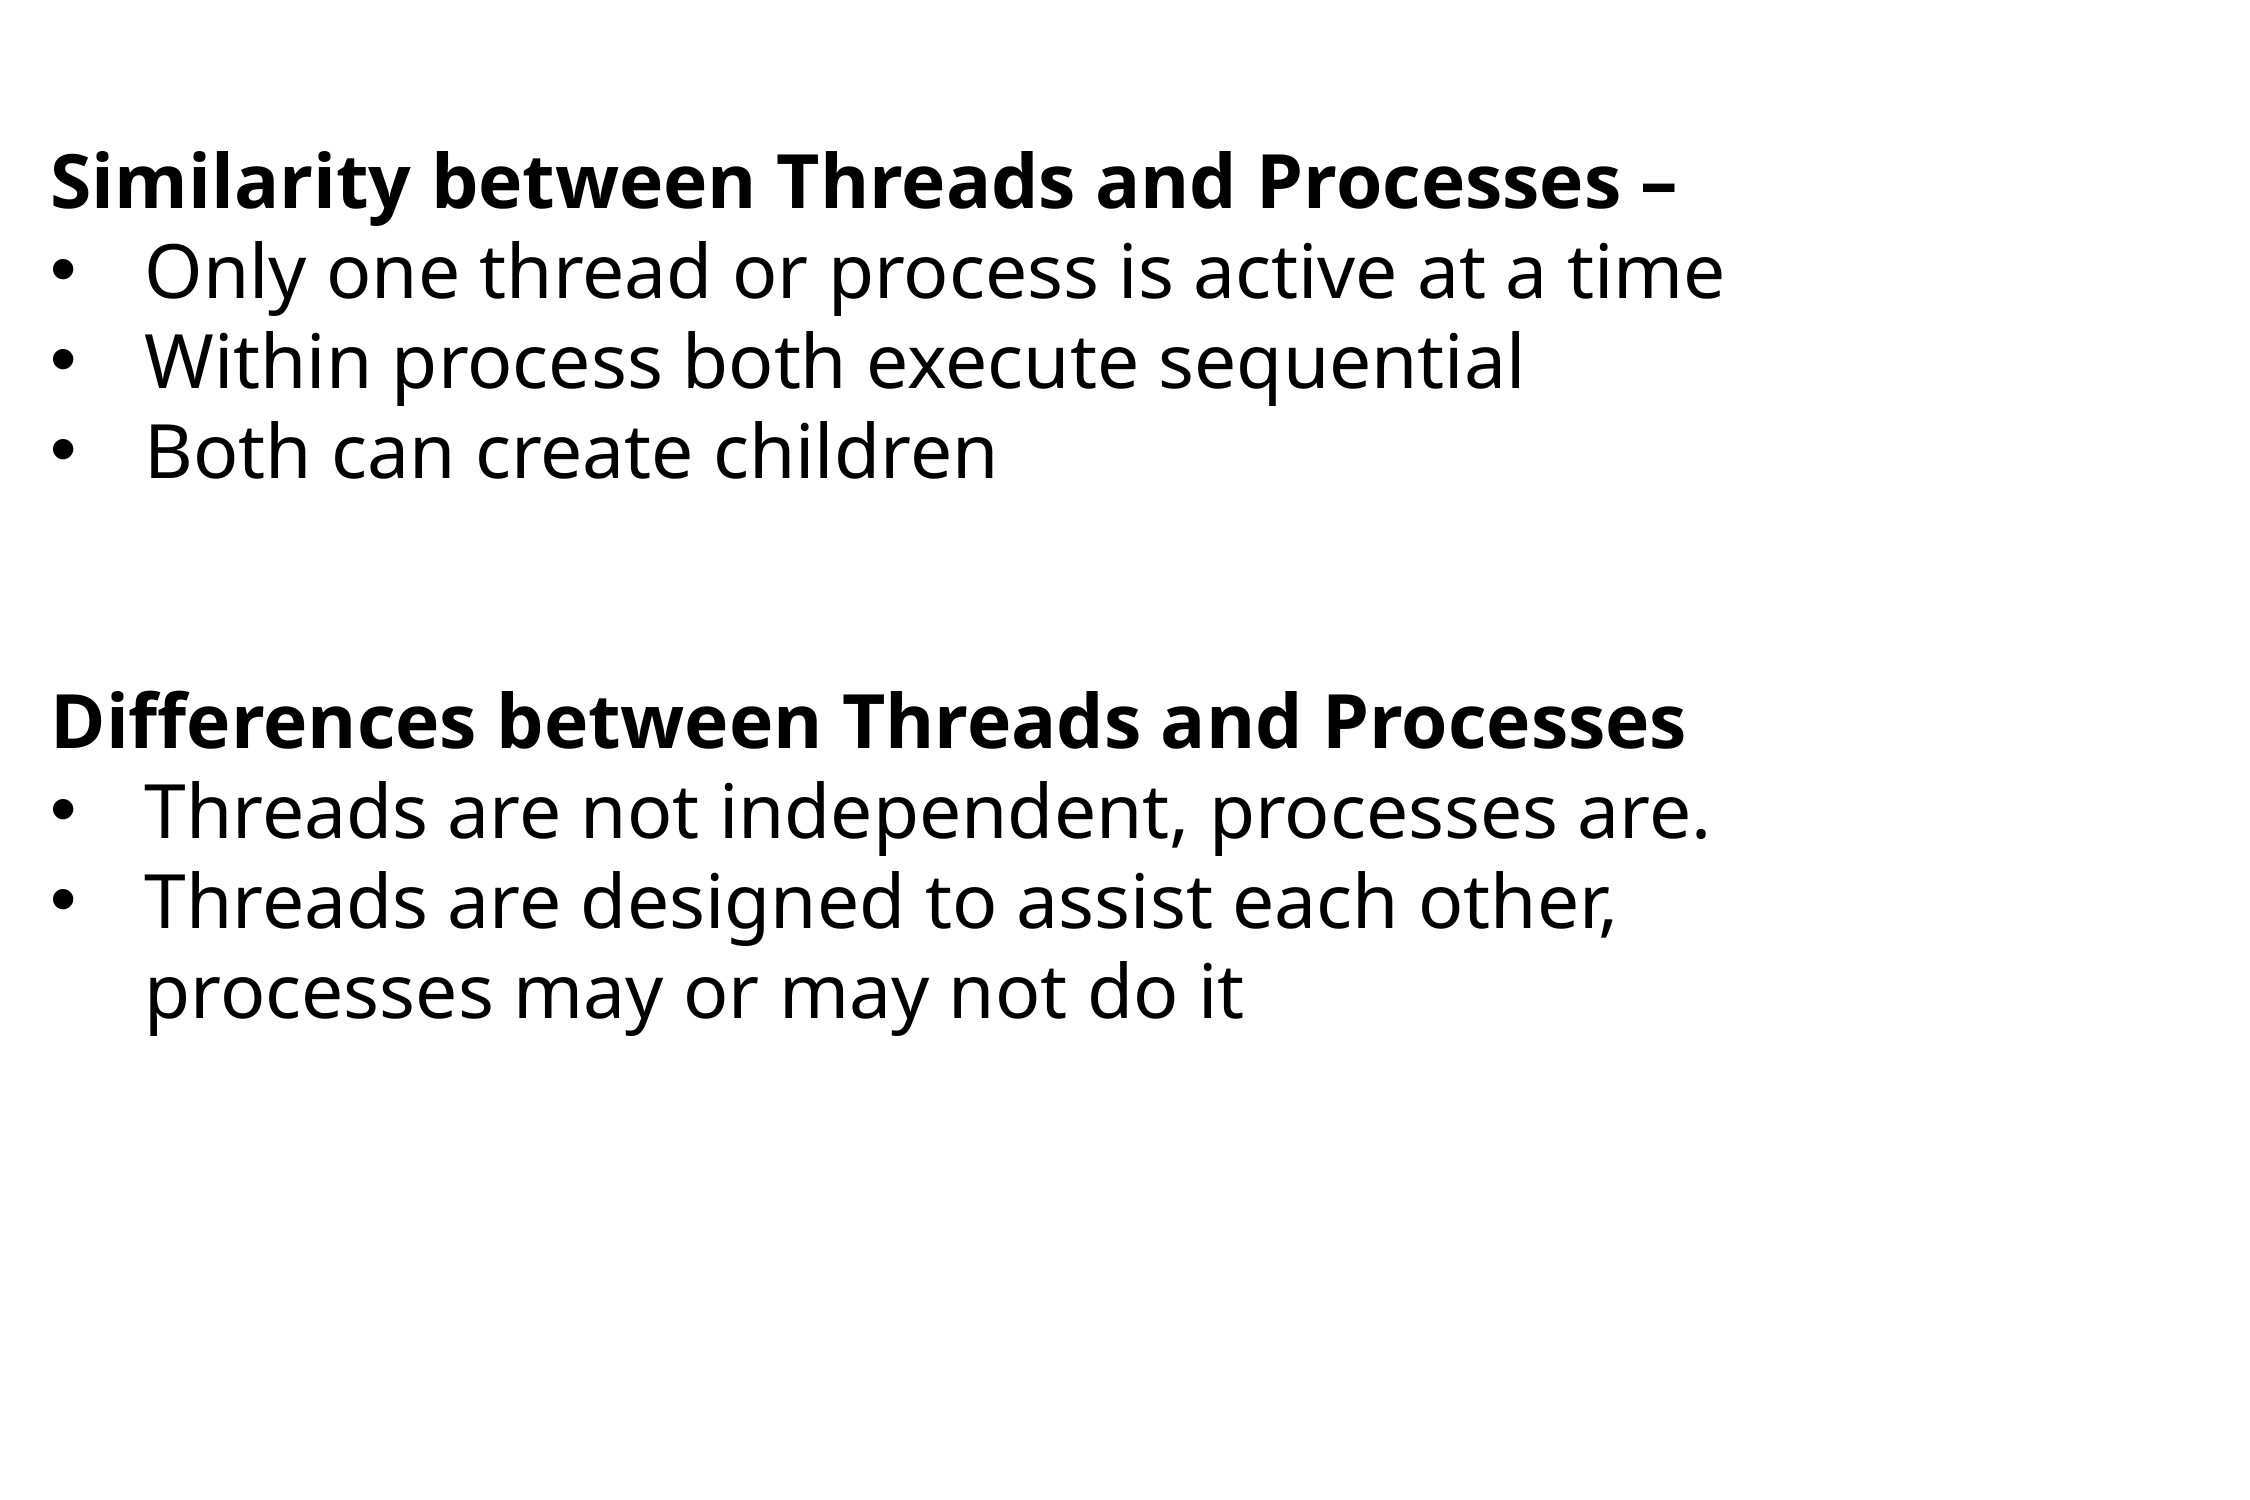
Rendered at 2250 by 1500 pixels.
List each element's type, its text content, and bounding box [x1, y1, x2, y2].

text_box Similarity between Threads and Processes – Only one thread or process is active at a time Within process both execute sequential Both can create children Differences between Threads and Processes Threads are not independent, processes are. Threads are designed to assist each other, processes may or may not do it [35, 125, 1965, 1131]
